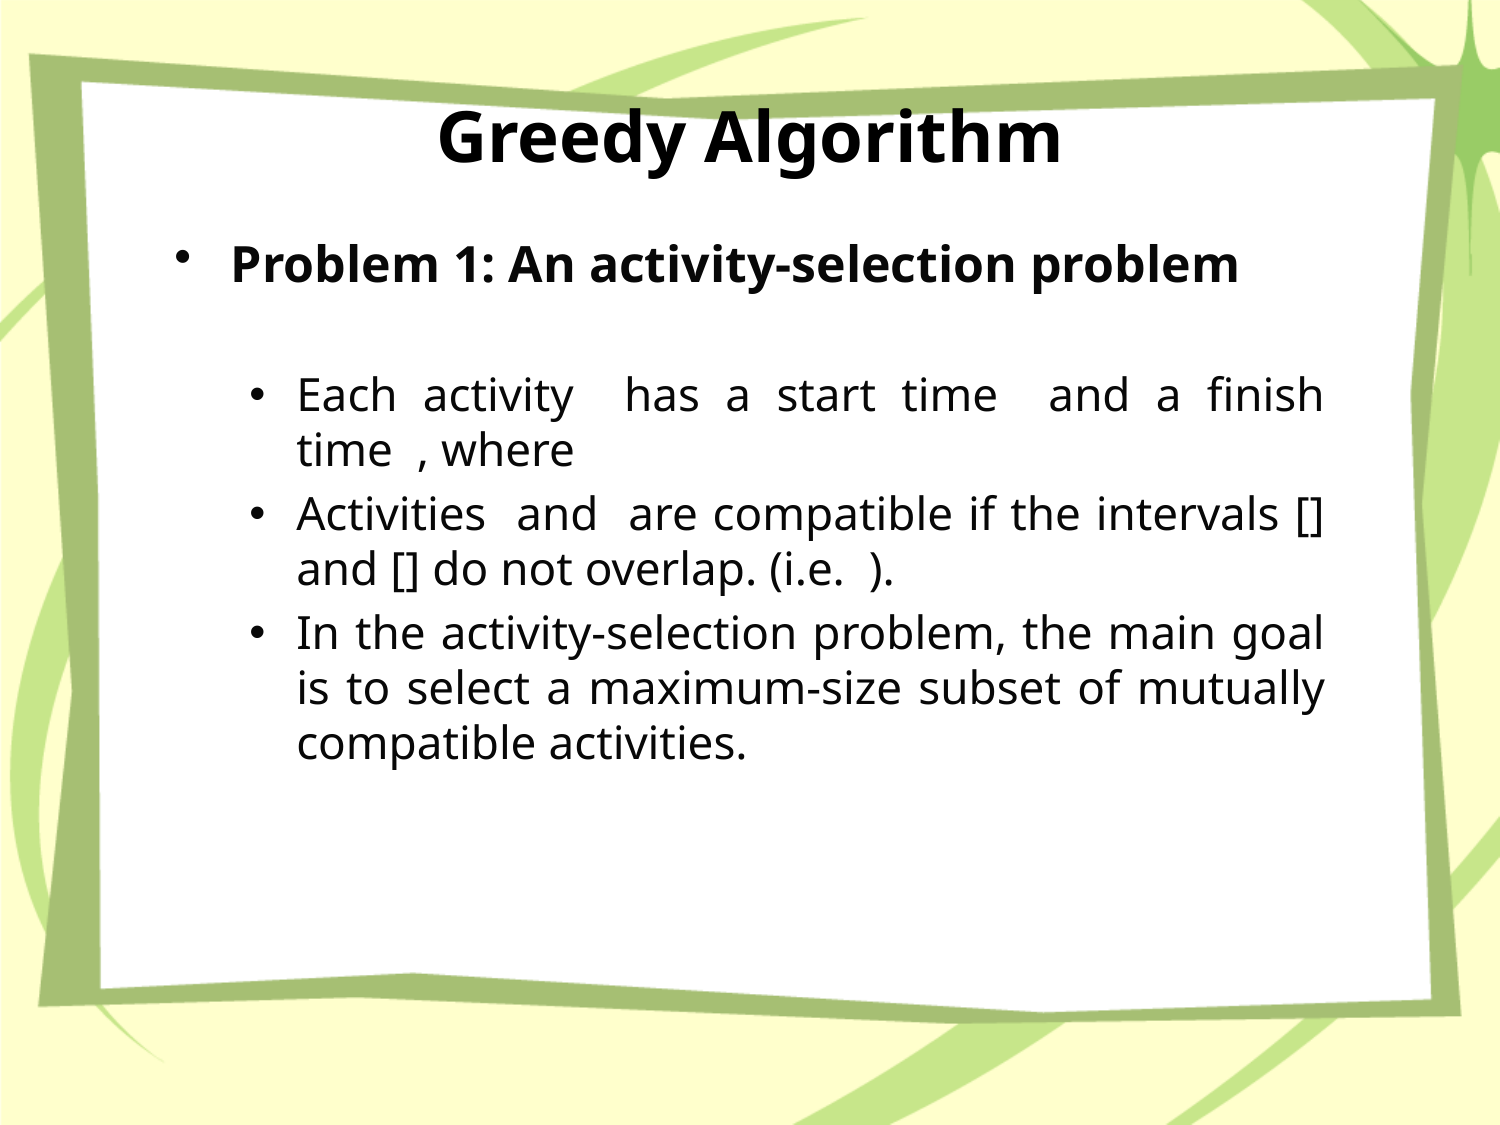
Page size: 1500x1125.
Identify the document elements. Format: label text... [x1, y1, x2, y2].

title Greedy Algorithm [75, 75, 1425, 194]
picture [0, 0, 1500, 1125]
